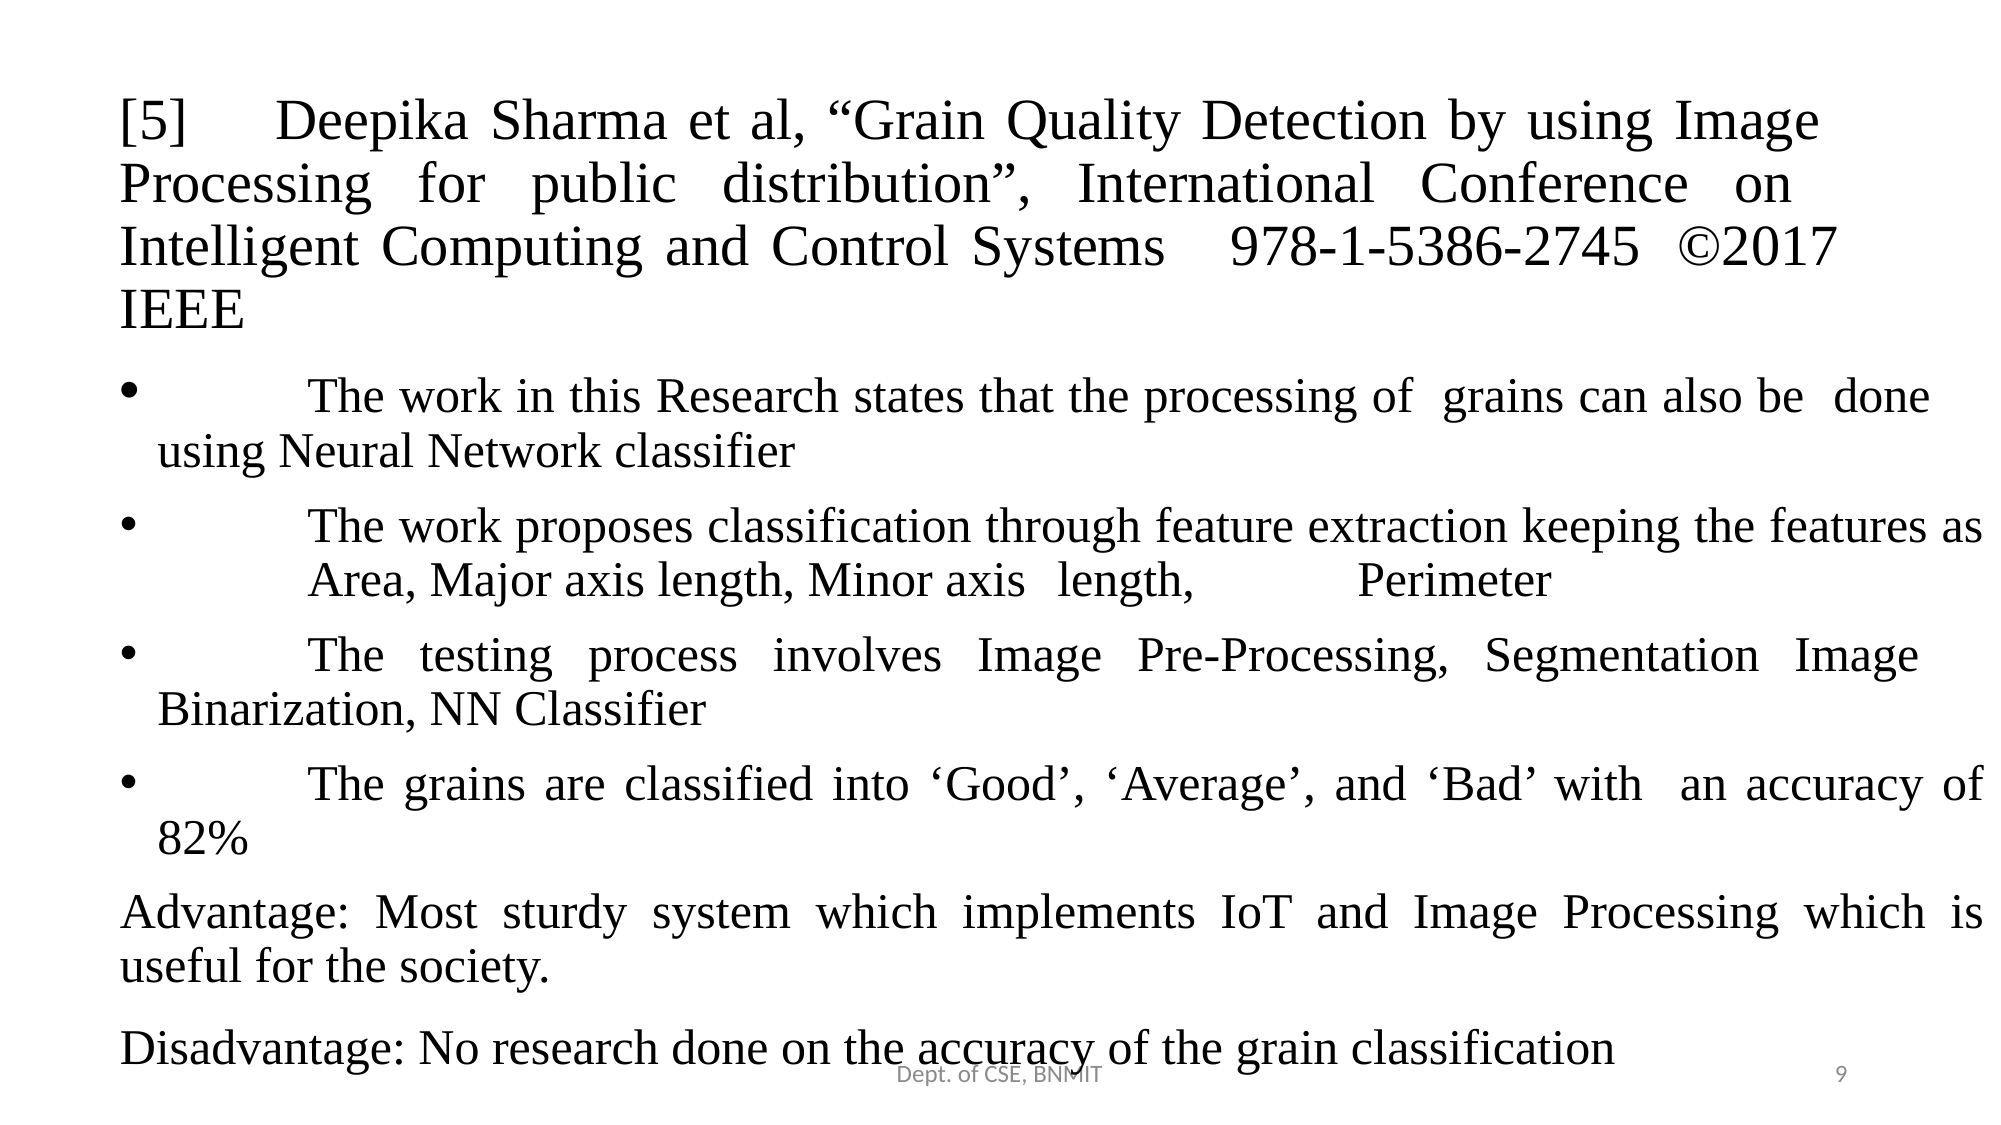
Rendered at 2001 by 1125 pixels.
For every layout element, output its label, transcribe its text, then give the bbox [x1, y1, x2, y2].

slide_number 9 [1412, 1042, 1863, 1103]
footer Dept. of CSE, BNMIT [662, 1042, 1338, 1103]
list [5] Deepika Sharma et al, “Grain Quality Detection by using Image Processing for public distribution”, International Conference on Intelligent Computing and Control Systems 978-1-5386-2745 ©2017 IEEE The work in this Research states that the processing of grains can also be done using Neural Network classifier The work proposes classification through feature extraction keeping the features as Area, Major axis length, Minor axis length, Perimeter The testing process involves Image Pre-Processing, Segmentation Image Binarization, NN Classifier The grains are classified into ‘Good’, ‘Average’, and ‘Bad’ with an accuracy of 82% Advantage: Most sturdy system which implements IoT and Image Processing which is useful for the society. Disadvantage: No research done on the accuracy of the grain classification [104, 82, 2000, 1125]
